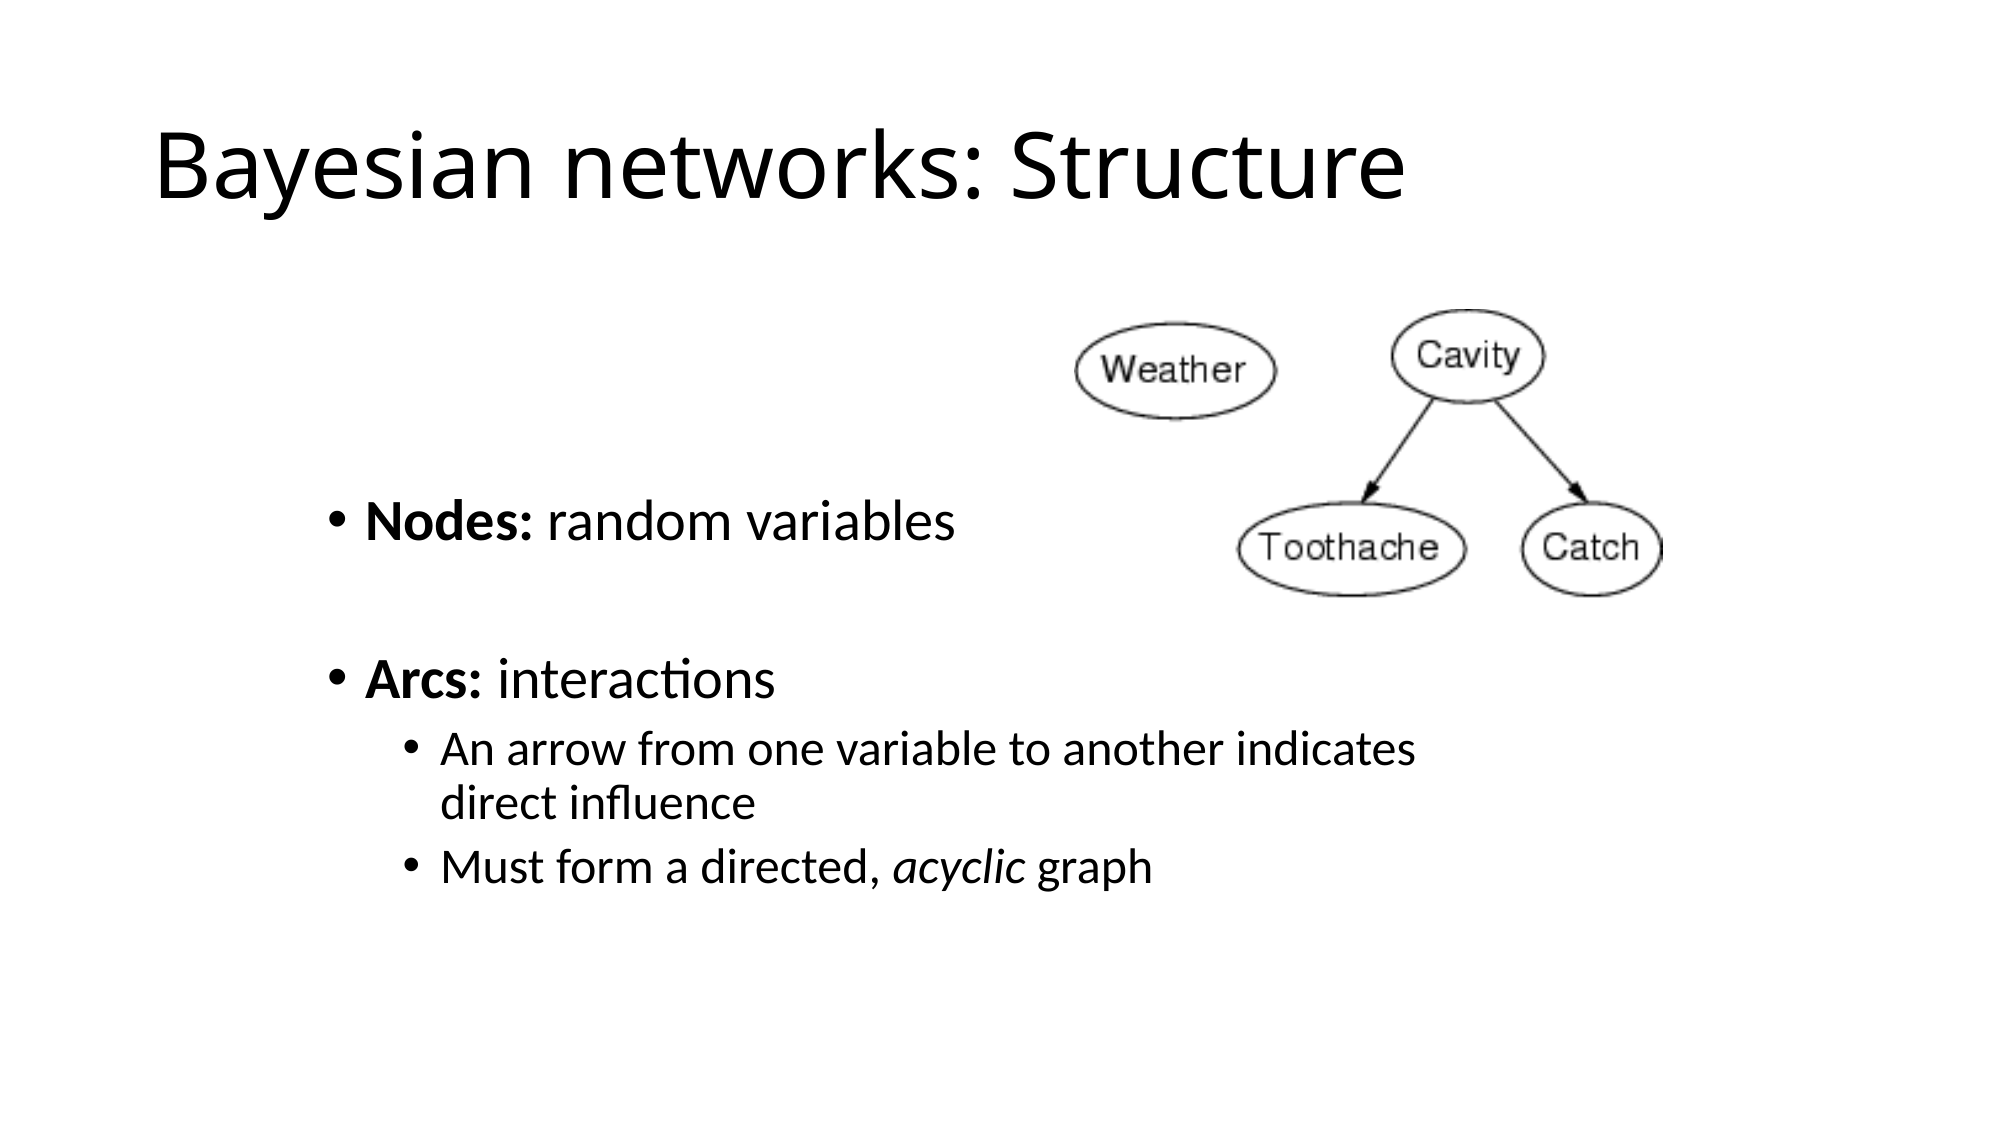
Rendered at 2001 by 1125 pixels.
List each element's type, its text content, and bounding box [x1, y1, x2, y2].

list Nodes: random variables Arcs: interactions An arrow from one variable to another indicates direct influence Must form a directed, acyclic graph [312, 482, 1663, 938]
picture [1074, 309, 1663, 600]
title Bayesian networks: Structure [137, 59, 1863, 278]
